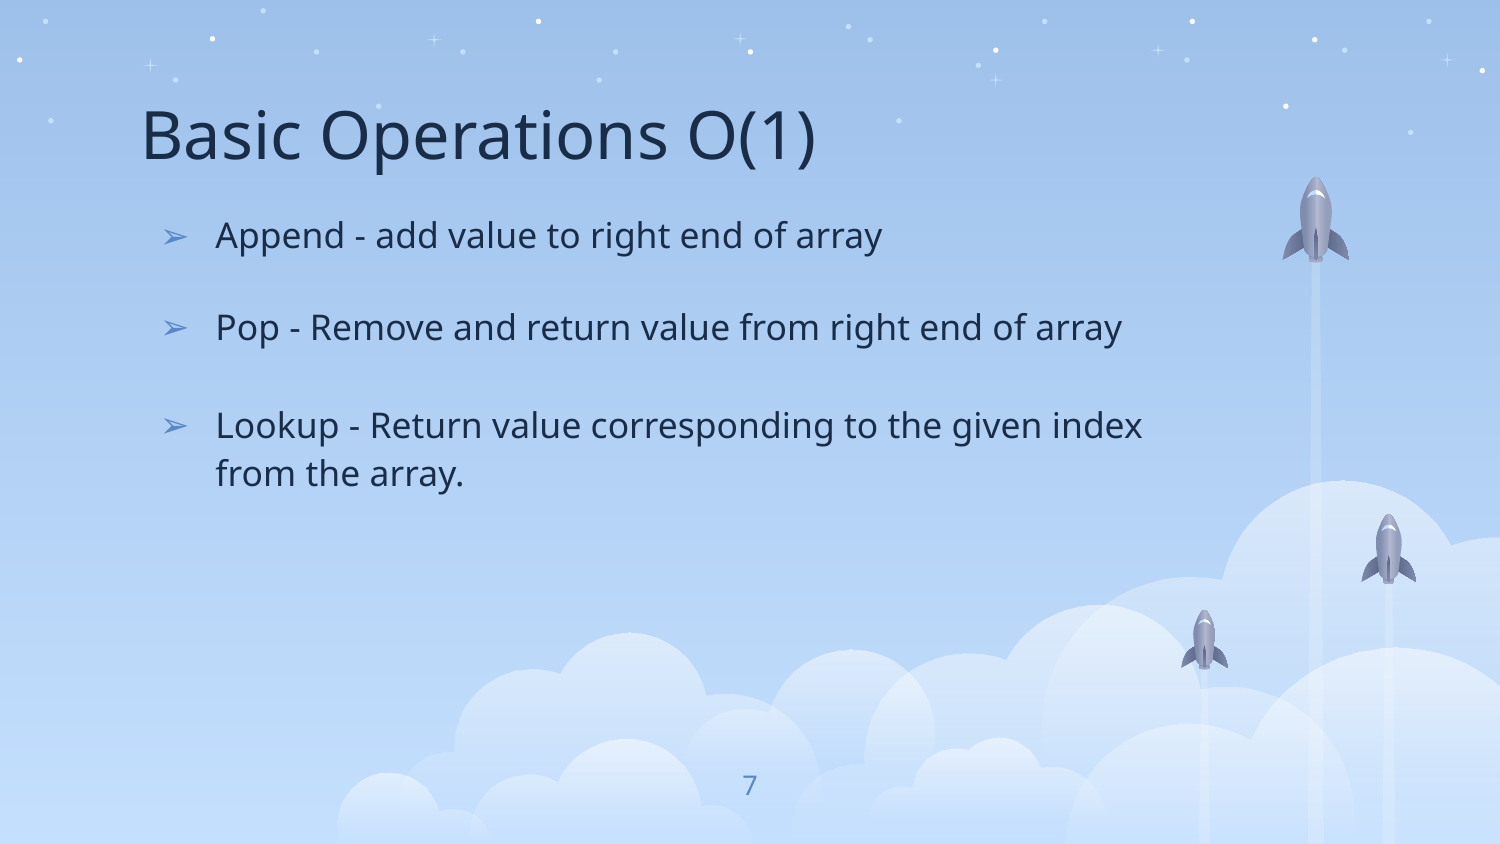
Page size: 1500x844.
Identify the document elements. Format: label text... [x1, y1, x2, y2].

title Basic Operations O(1) [140, 109, 1165, 174]
slide_number ‹#› [705, 754, 795, 819]
list Append - add value to right end of array Pop - Remove and return value from right end of array Lookup - Return value corresponding to the given index from the array. [140, 207, 1233, 720]
